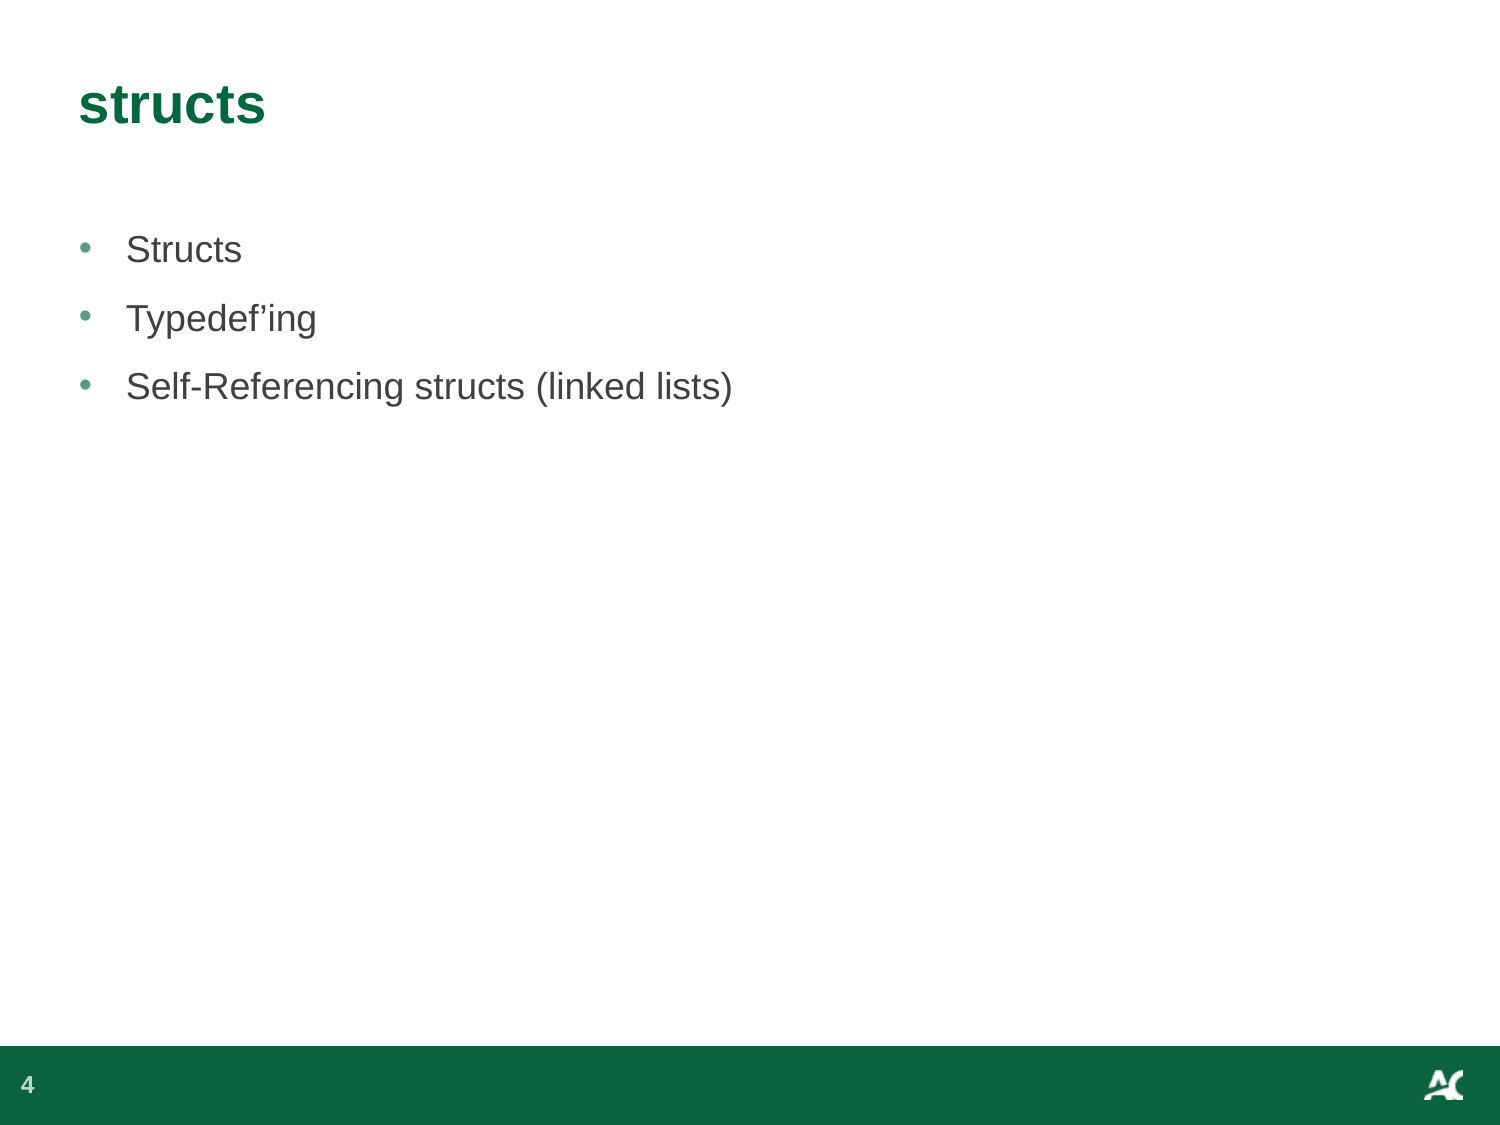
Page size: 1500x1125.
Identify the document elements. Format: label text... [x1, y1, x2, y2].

slide_number 4 [20, 1057, 77, 1111]
list Structs Typedef’ing Self-Referencing structs (linked lists) [79, 220, 1379, 871]
title structs [79, 80, 1187, 245]
